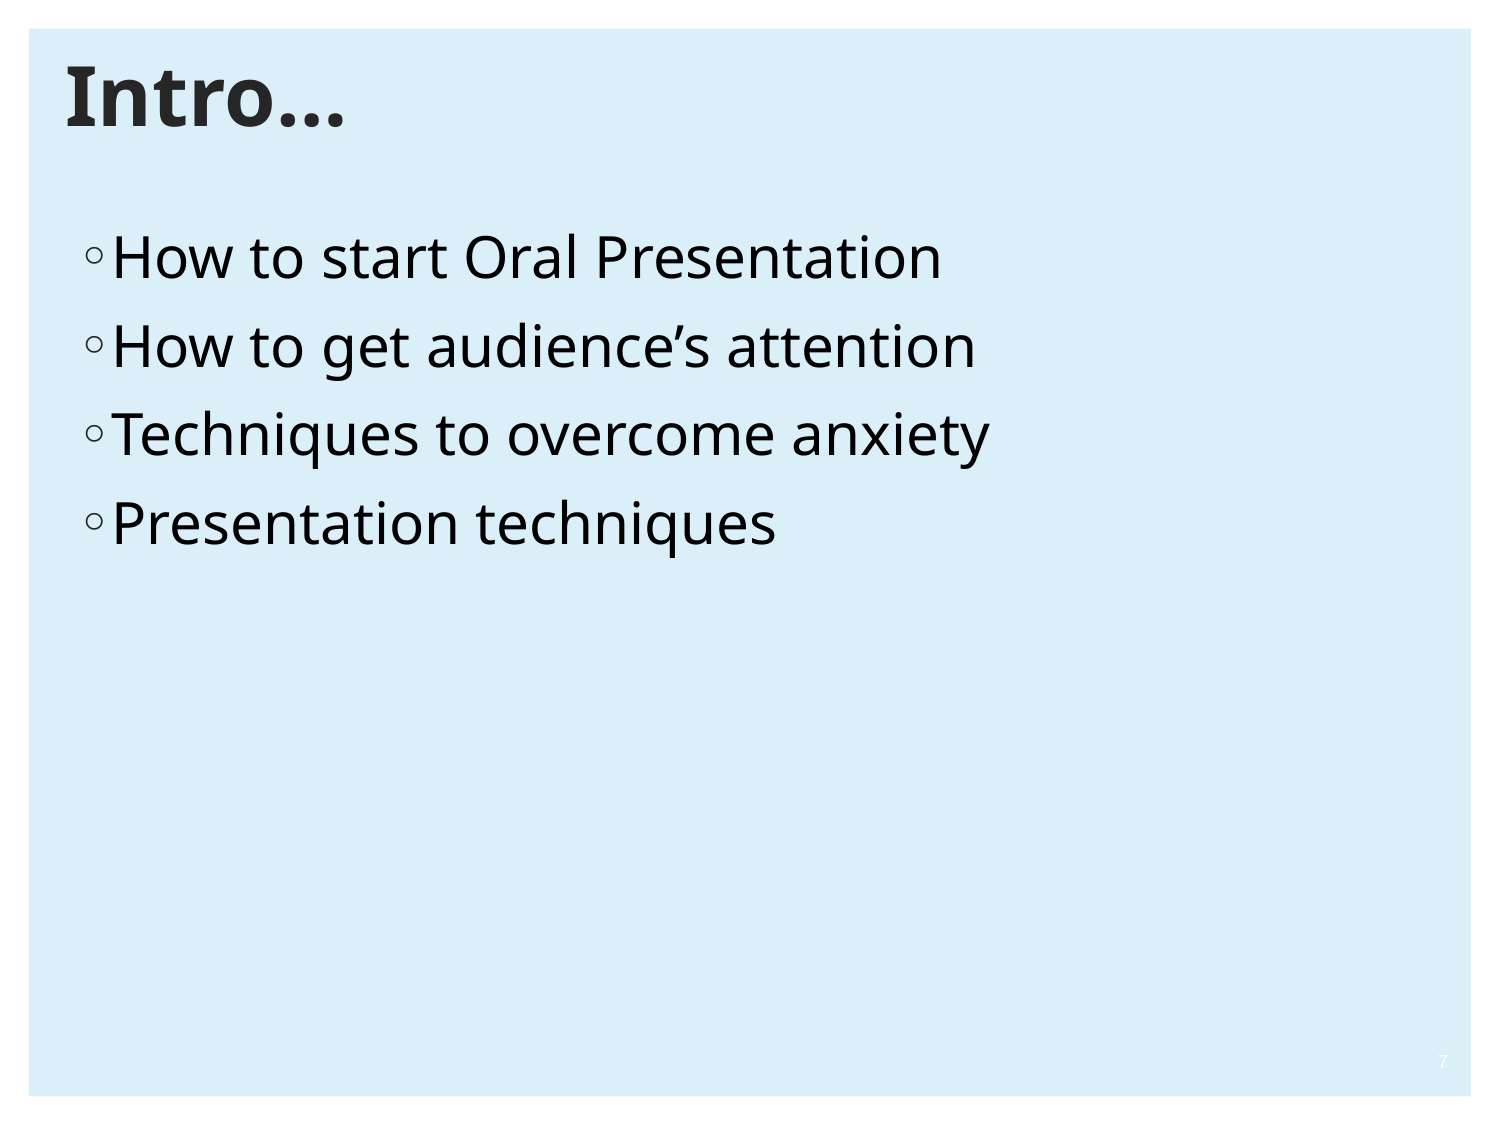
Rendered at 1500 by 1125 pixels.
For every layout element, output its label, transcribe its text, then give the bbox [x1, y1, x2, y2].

list How to start Oral Presentation How to get audience’s attention Techniques to overcome anxiety Presentation techniques [62, 212, 1323, 858]
slide_number 7 [1283, 1035, 1464, 1080]
title Intro… [50, 37, 1310, 163]
